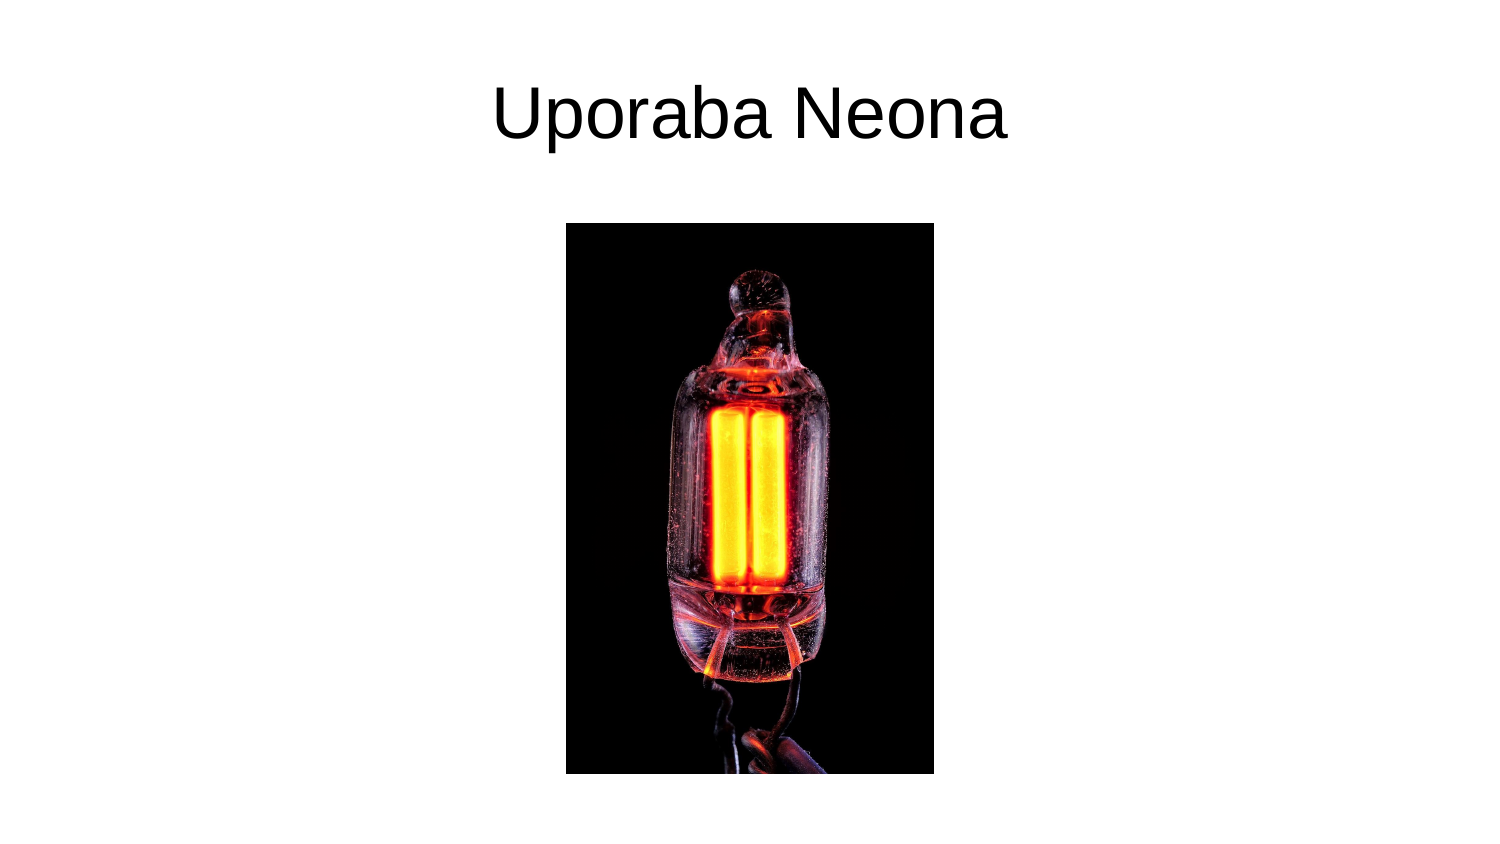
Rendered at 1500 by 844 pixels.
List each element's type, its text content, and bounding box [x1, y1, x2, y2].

picture [566, 223, 934, 775]
title Uporaba Neona [51, 50, 1449, 167]
